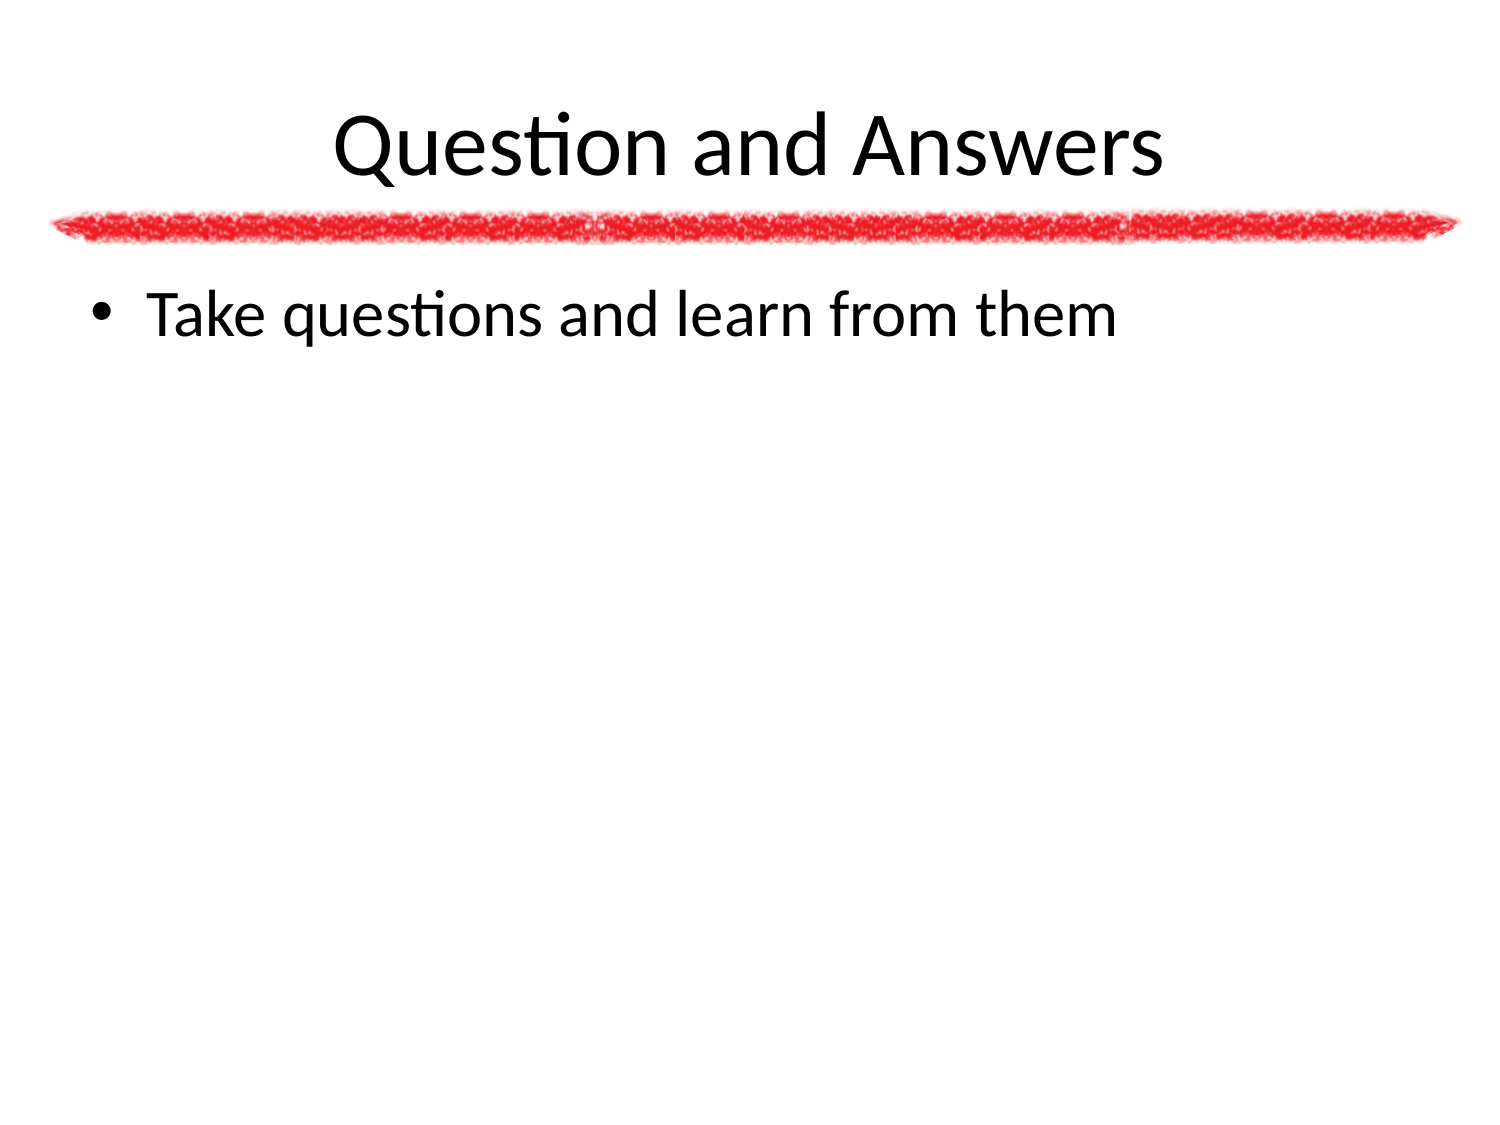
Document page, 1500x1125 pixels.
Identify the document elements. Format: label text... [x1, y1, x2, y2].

title Question and Answers [75, 45, 1425, 185]
list Take questions and learn from them [75, 277, 1425, 1005]
picture [37, 187, 1470, 268]
